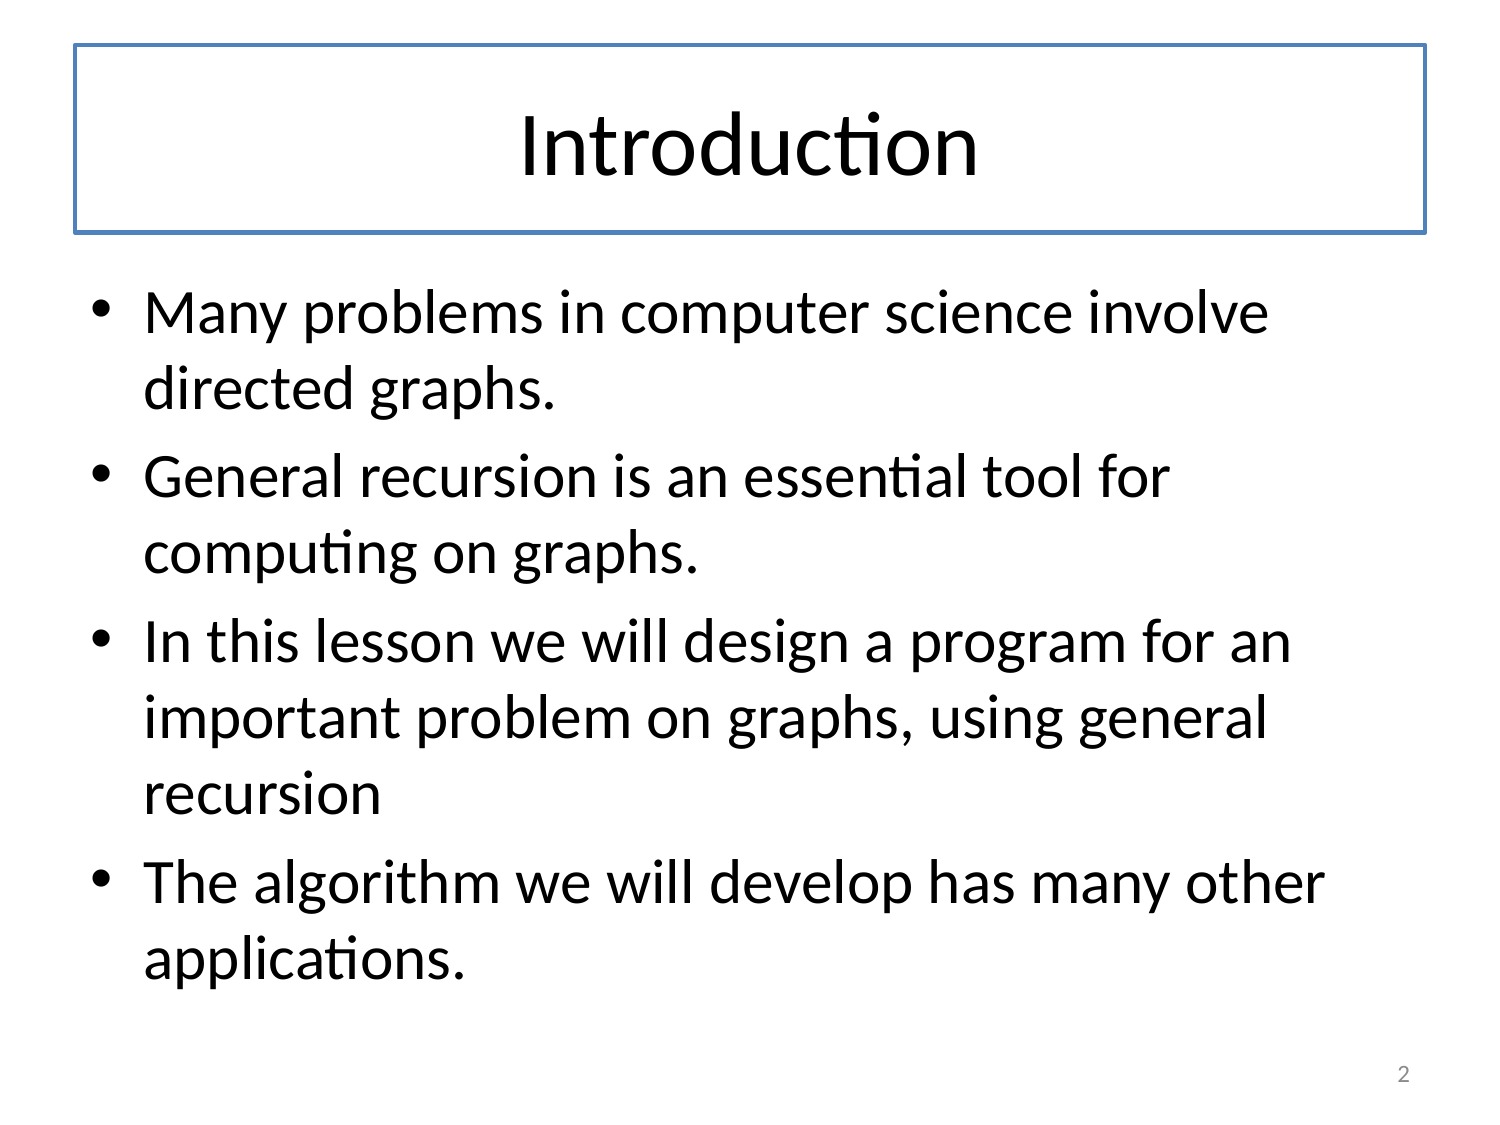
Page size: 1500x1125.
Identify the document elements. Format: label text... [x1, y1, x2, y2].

title Introduction [73, 43, 1427, 235]
list Many problems in computer science involve directed graphs. General recursion is an essential tool for computing on graphs. In this lesson we will design a program for an important problem on graphs, using general recursion The algorithm we will develop has many other applications. [75, 262, 1425, 1005]
slide_number 2 [1074, 1042, 1425, 1103]
